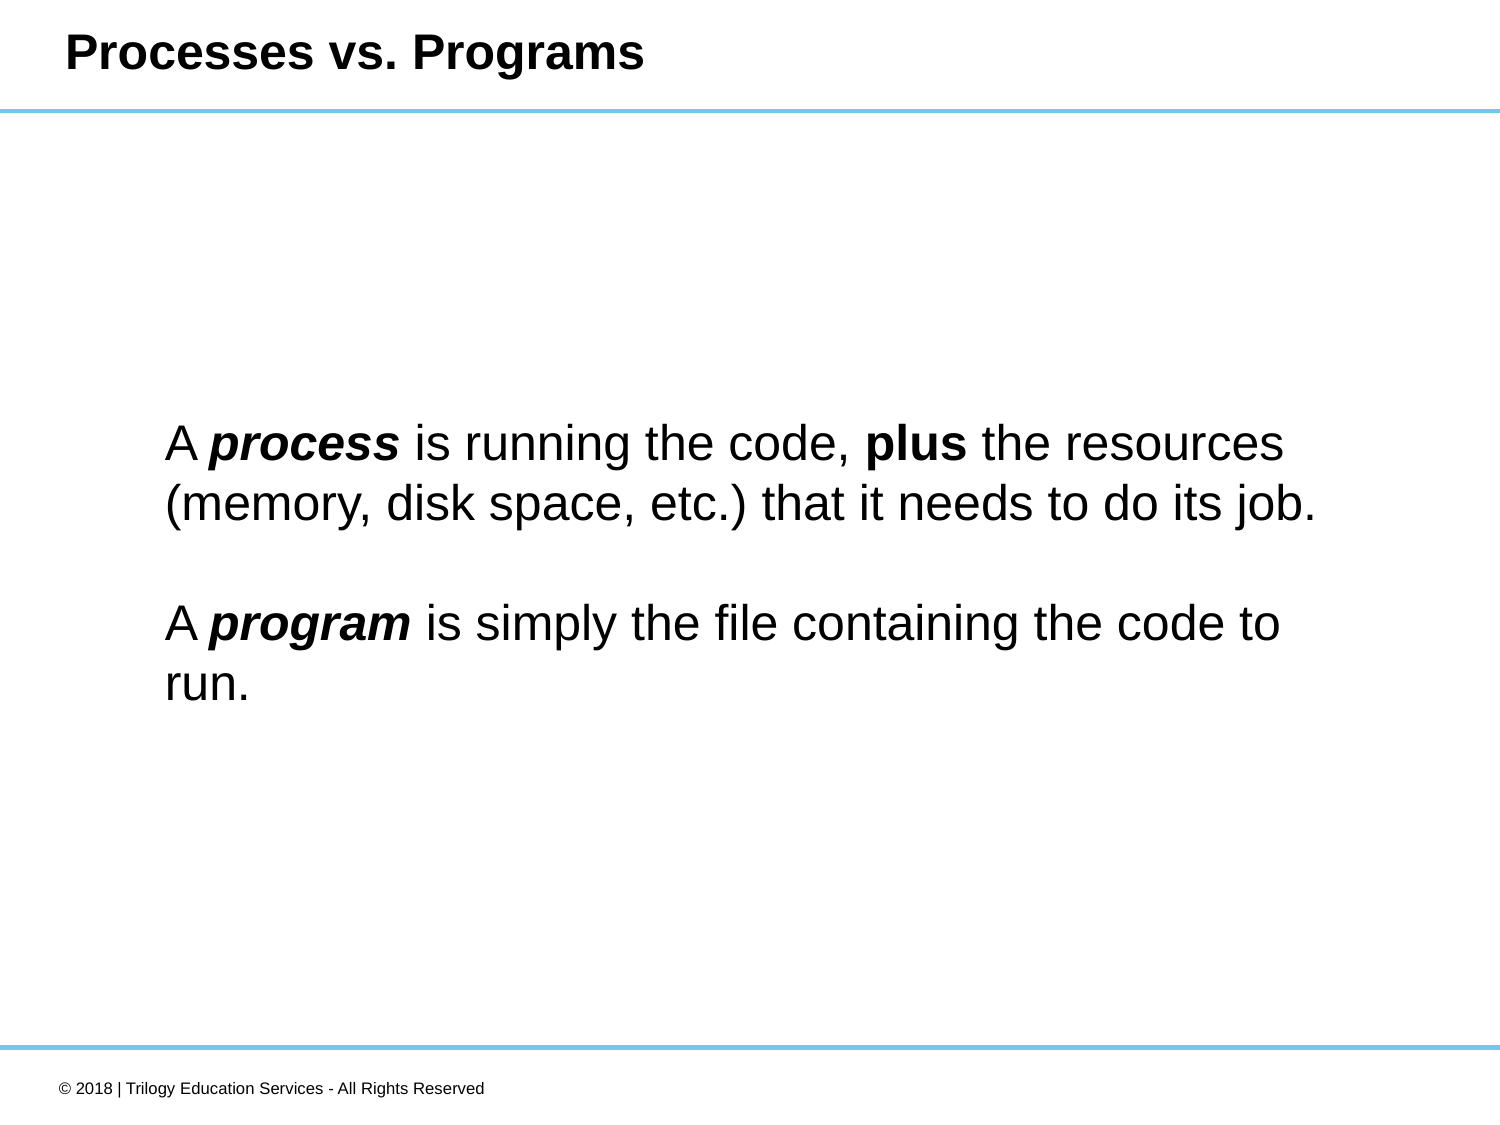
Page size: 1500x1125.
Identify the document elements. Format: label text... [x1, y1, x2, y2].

text_box [68, 137, 1432, 1025]
text_box A process is running the code, plus the resources (memory, disk space, etc.) that it needs to do its job. A program is simply the file containing the code to run. [149, 403, 1350, 719]
title Processes vs. Programs [50, 0, 1238, 108]
